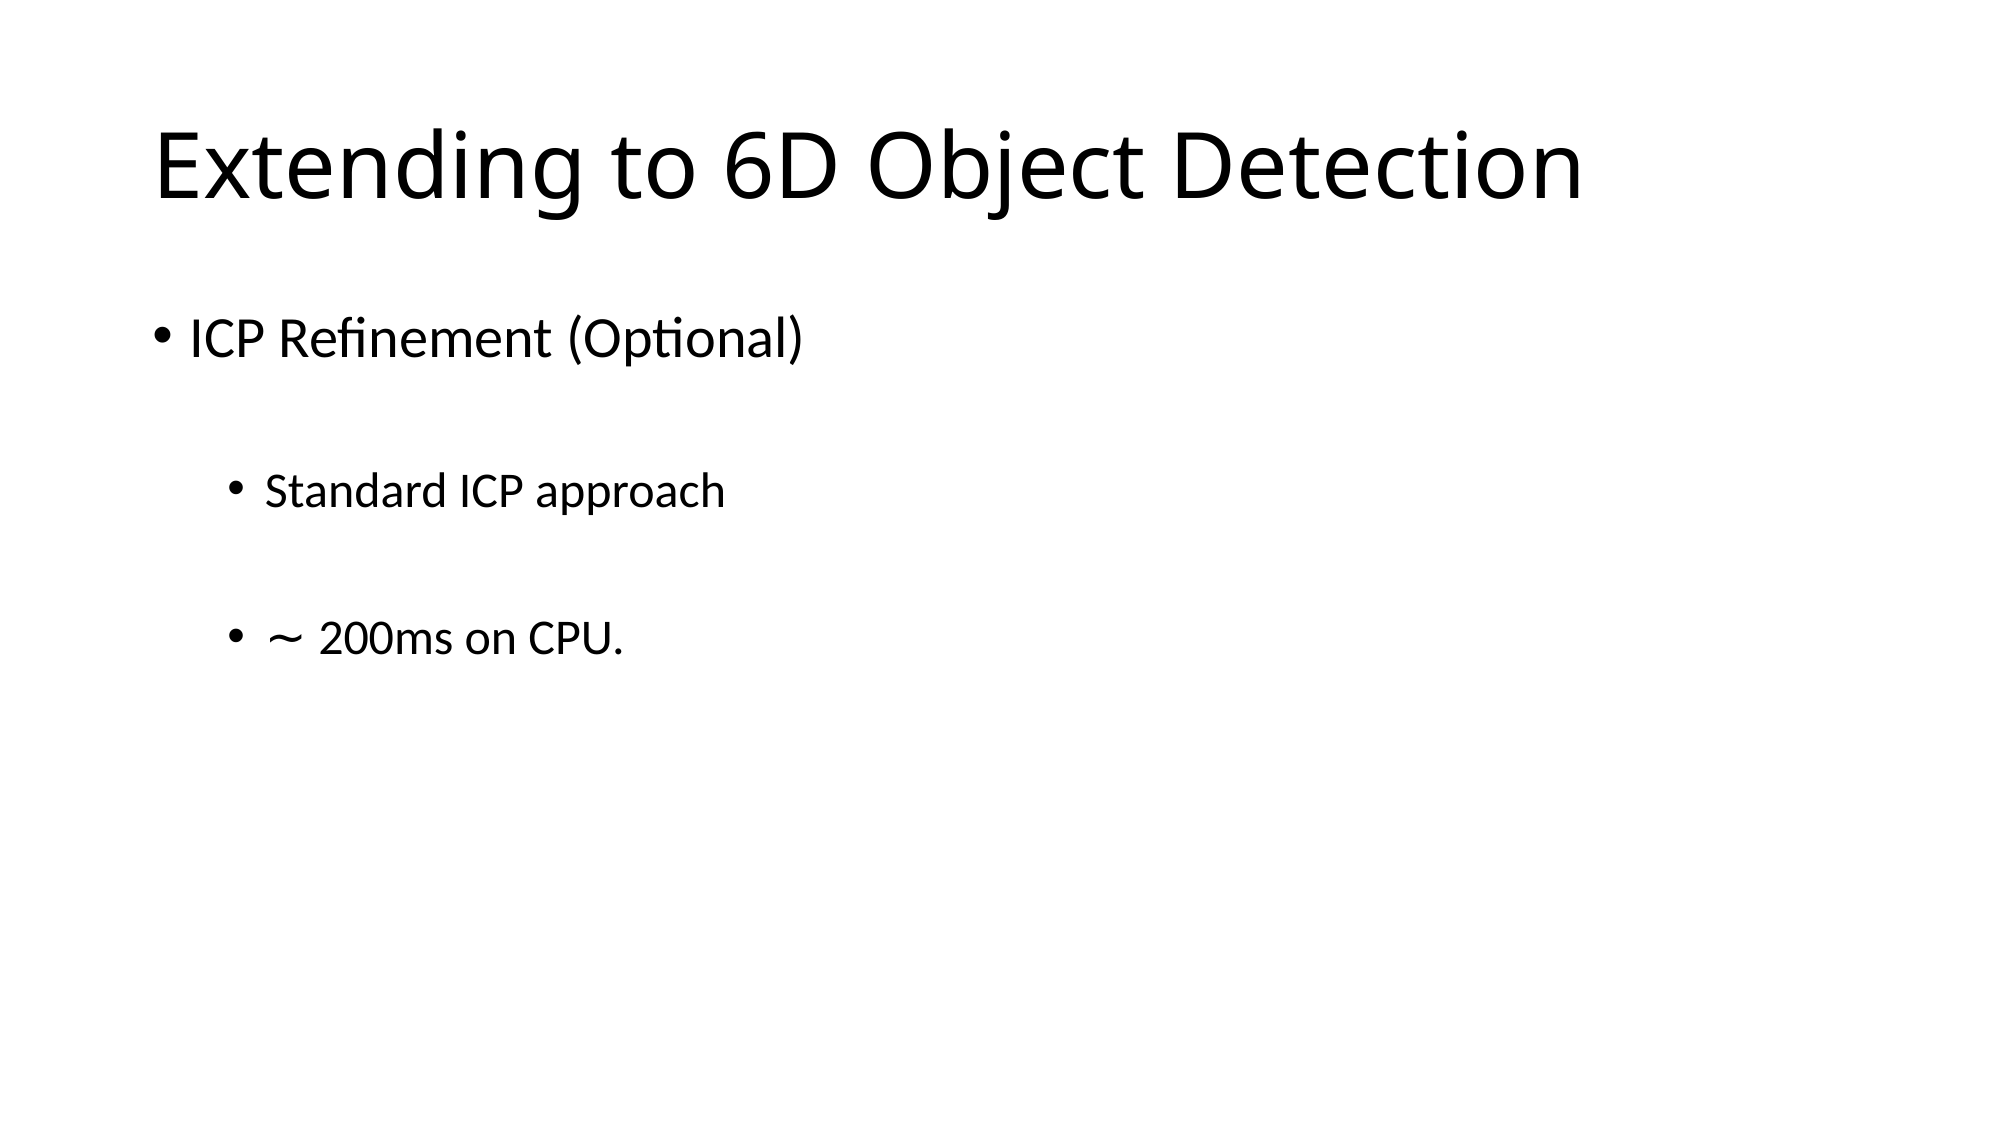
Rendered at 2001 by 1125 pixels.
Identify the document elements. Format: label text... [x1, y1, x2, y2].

title Extending to 6D Object Detection [137, 59, 1863, 278]
list ICP Refinement (Optional) Standard ICP approach ∼ 200ms on CPU. [137, 299, 1863, 1014]
